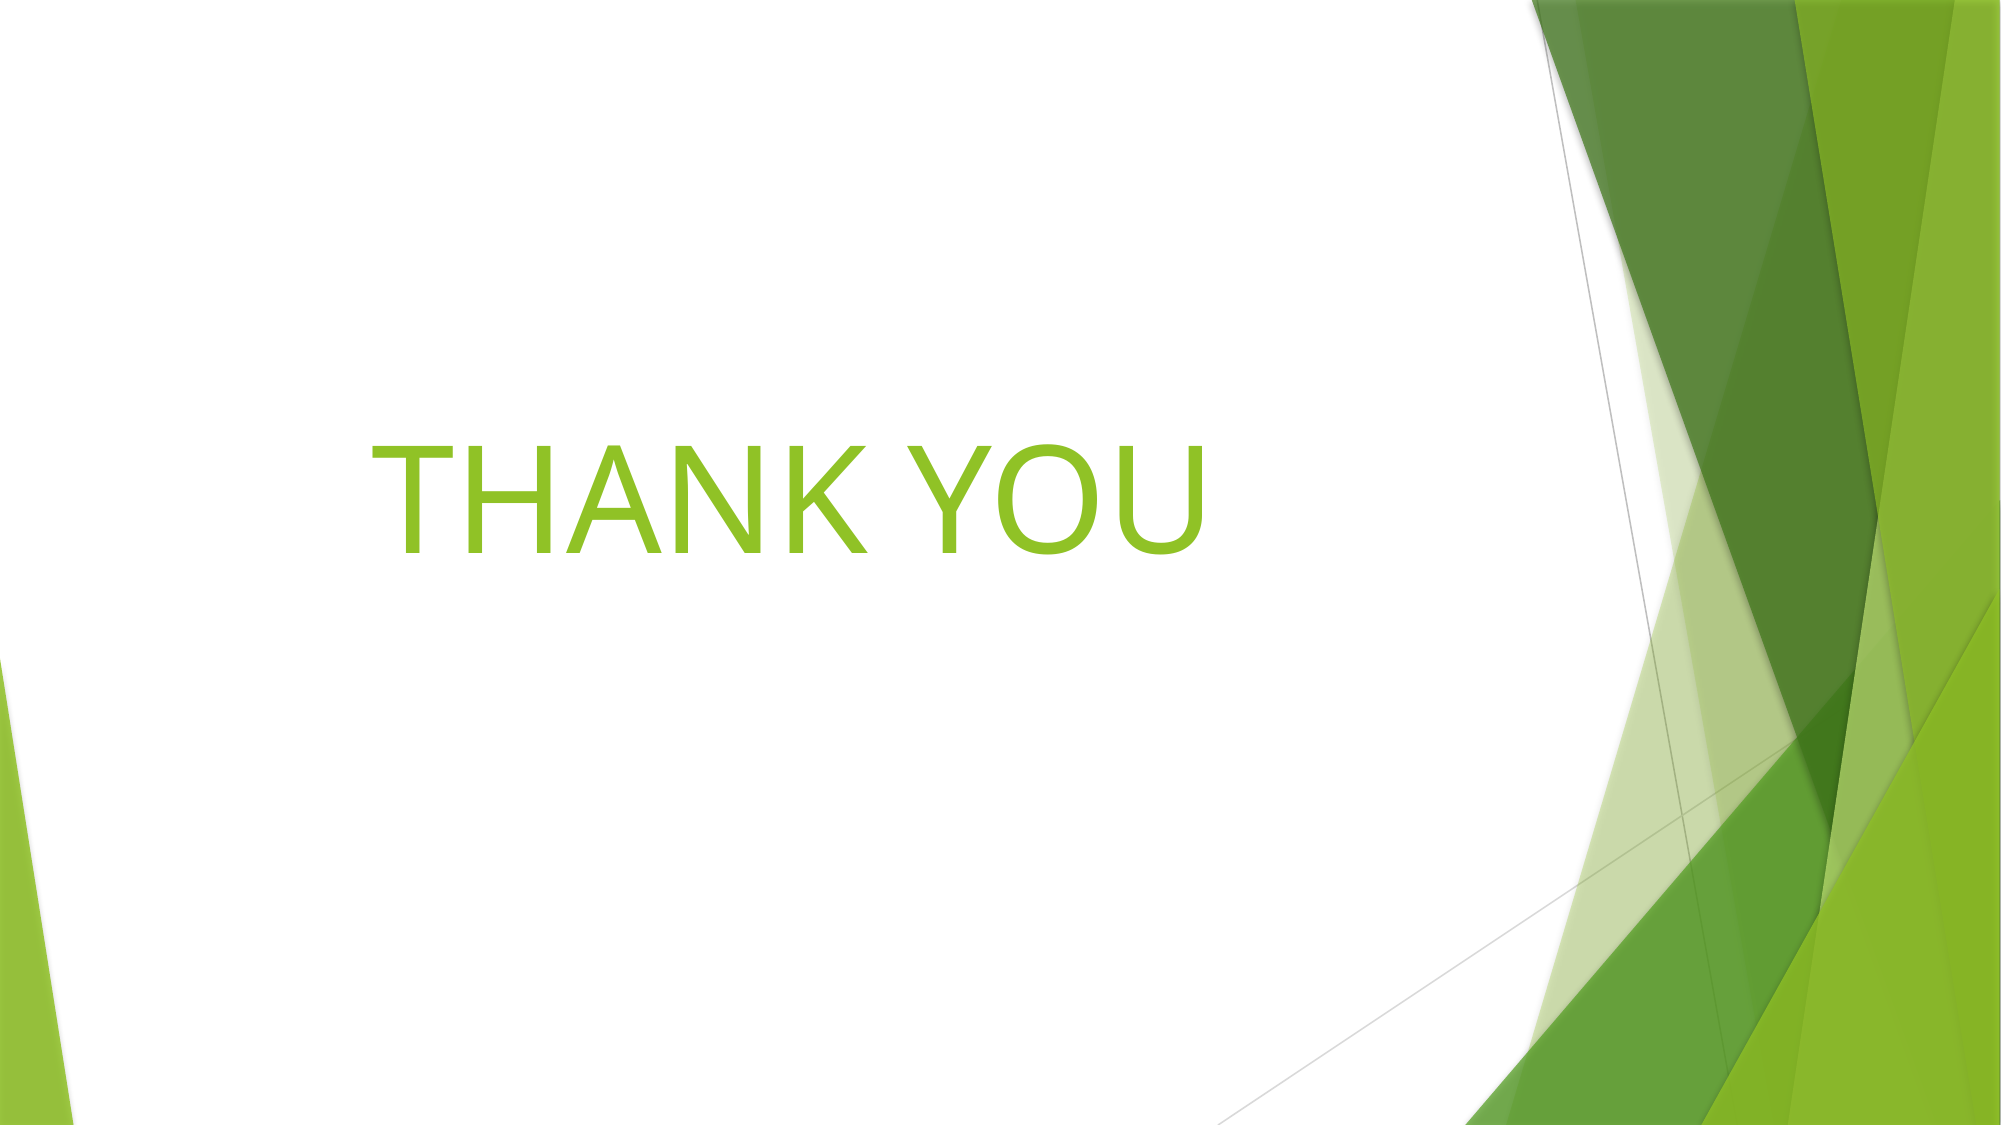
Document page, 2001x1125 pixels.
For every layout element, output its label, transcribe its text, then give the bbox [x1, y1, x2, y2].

title THANK YOU [108, 395, 1519, 613]
